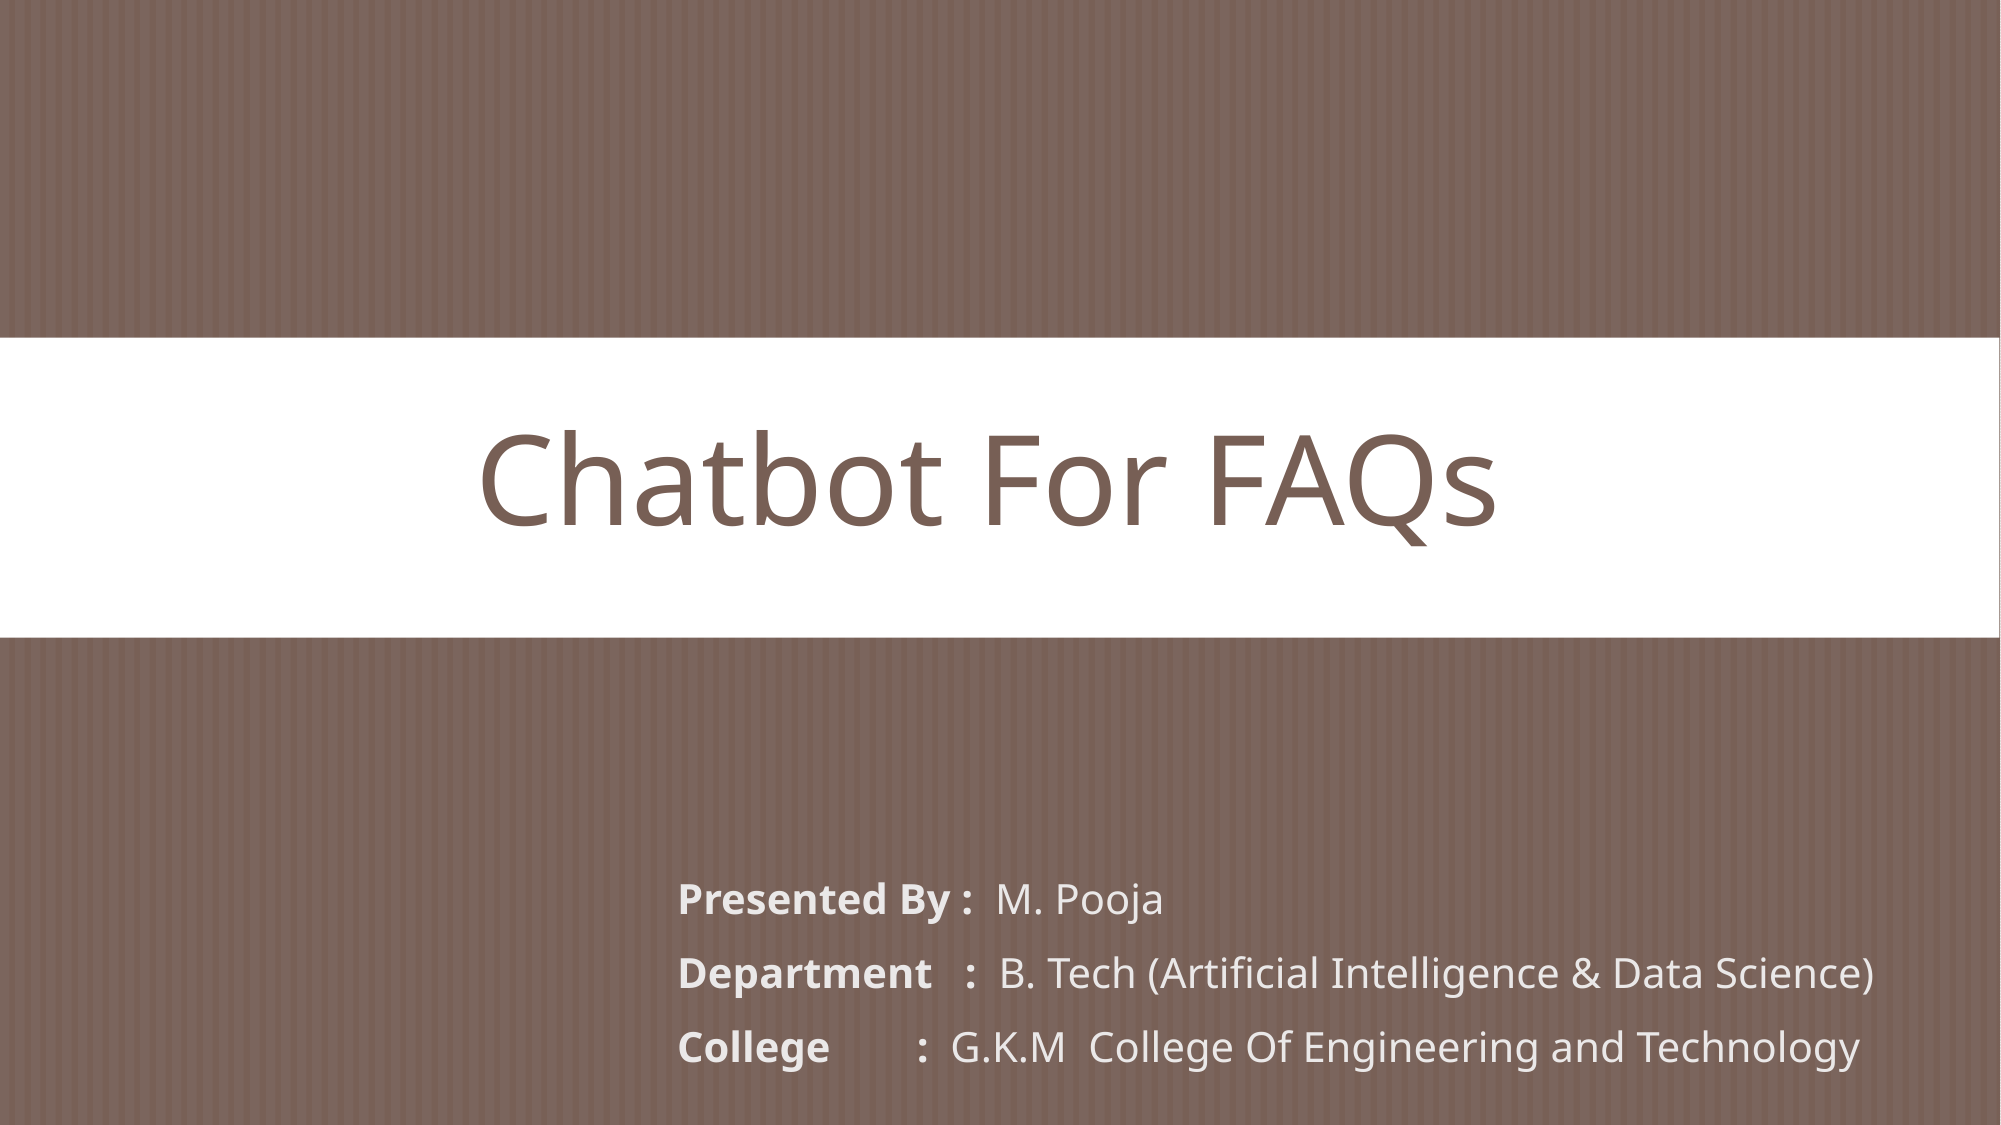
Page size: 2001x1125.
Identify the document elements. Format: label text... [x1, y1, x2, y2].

title Chatbot For FAQs [276, 346, 1700, 634]
subtitle Presented By : M. Pooja Department : B. Tech (Artificial Intelligence & Data Science) College : G.K.M College Of Engineering and Technology [662, 870, 2000, 1088]
